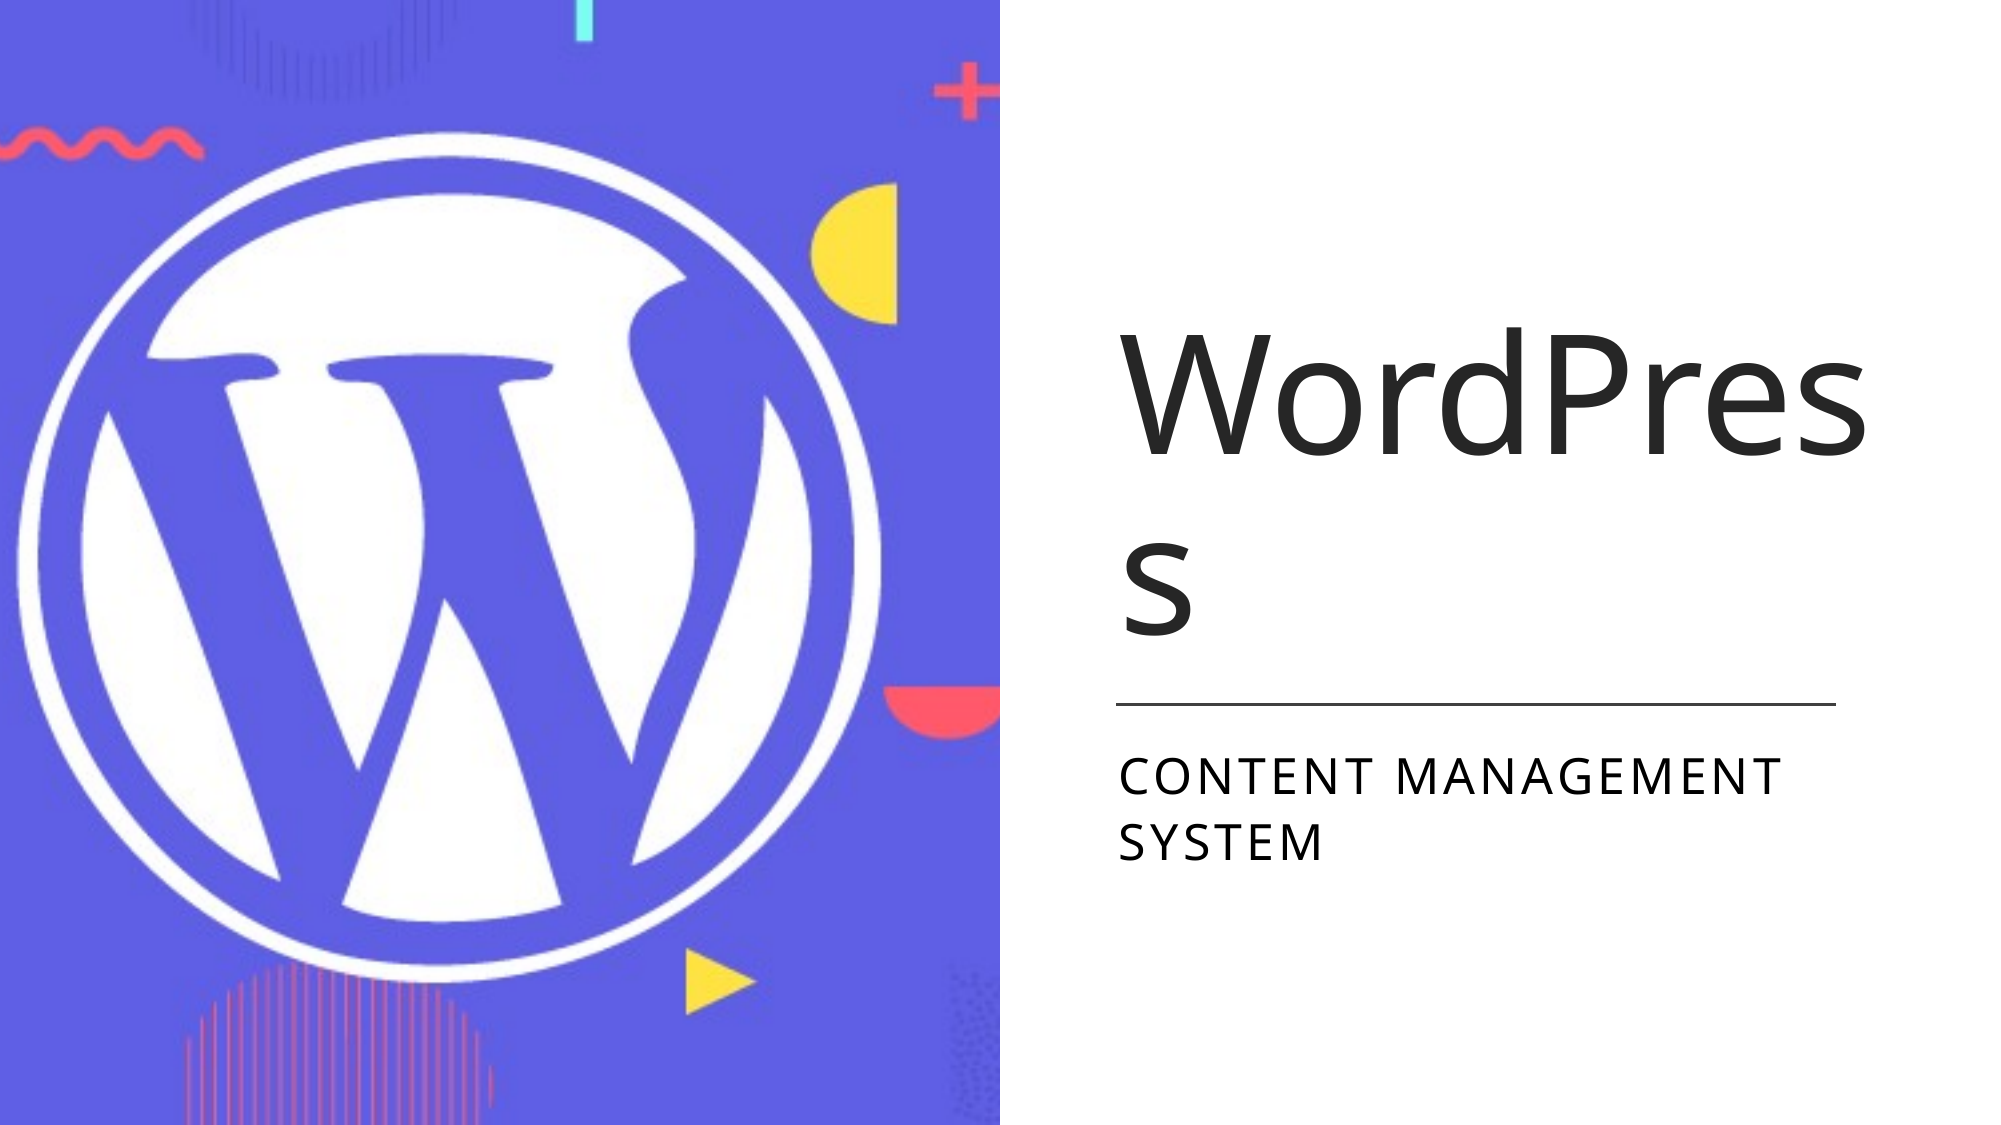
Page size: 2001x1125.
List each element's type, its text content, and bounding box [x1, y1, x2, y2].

subtitle Content management system [1103, 730, 1897, 935]
title WordPress [1103, 104, 1894, 679]
picture [0, 0, 1001, 1125]
text_box [1006, 0, 2000, 1125]
